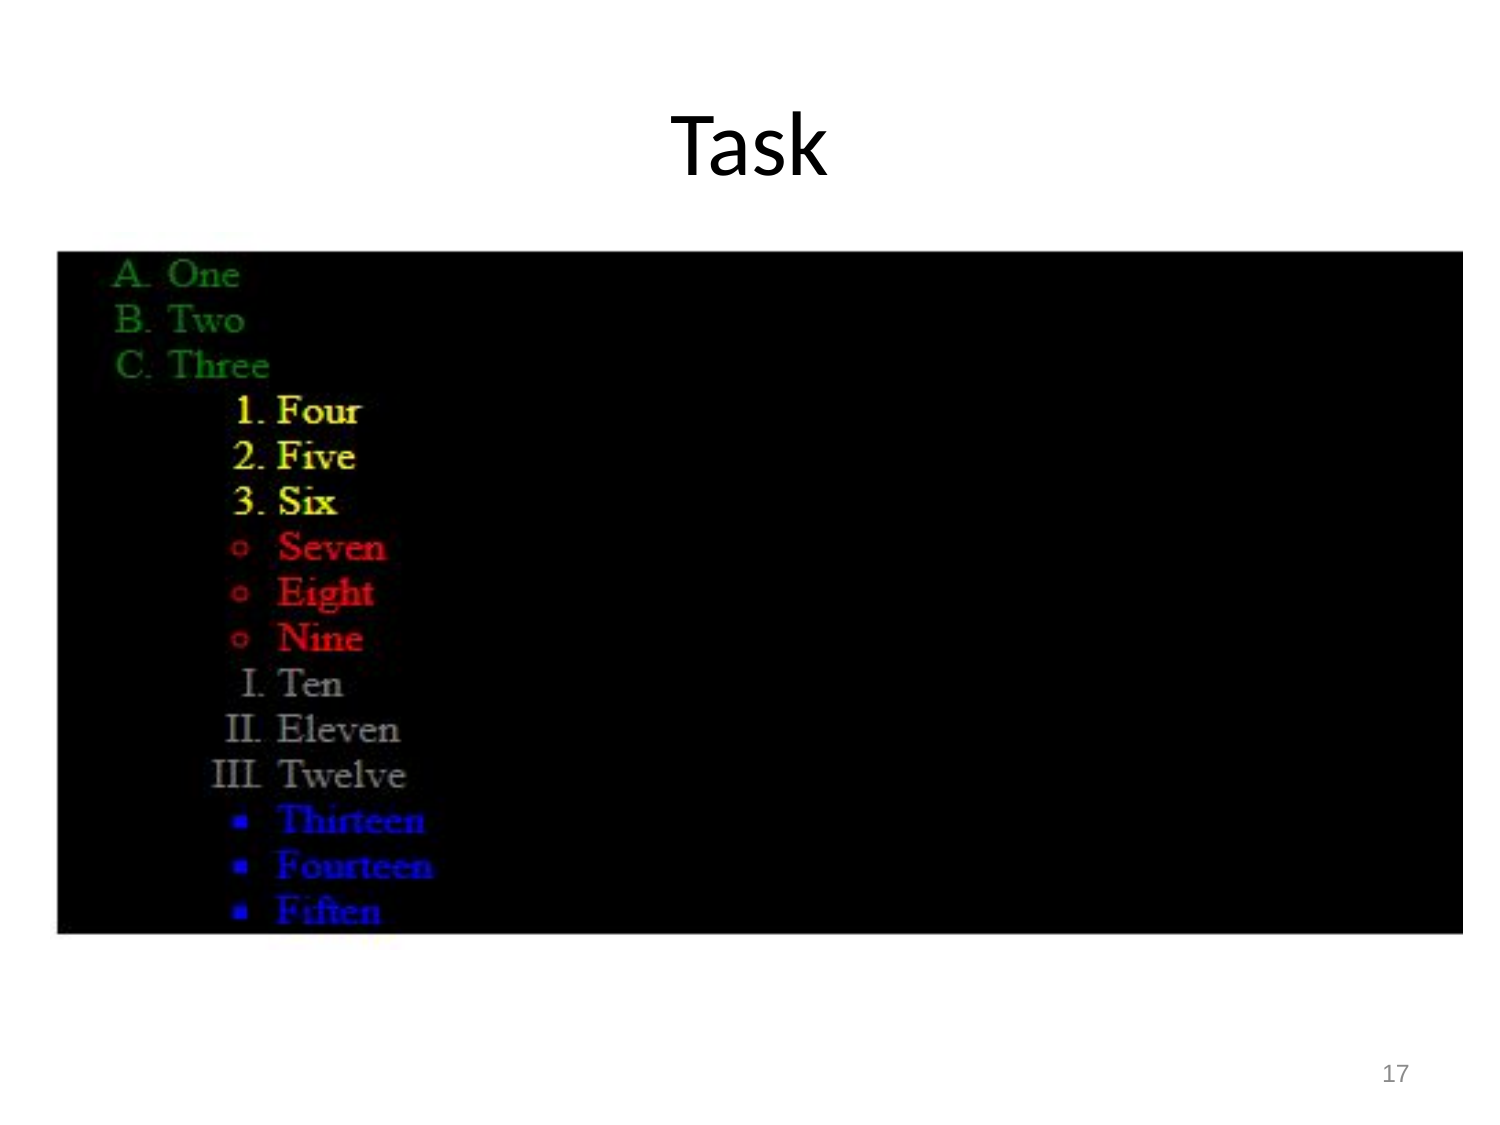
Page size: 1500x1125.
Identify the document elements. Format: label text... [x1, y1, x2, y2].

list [49, 232, 1463, 951]
slide_number 17 [1074, 1042, 1425, 1103]
title Task [75, 45, 1425, 230]
